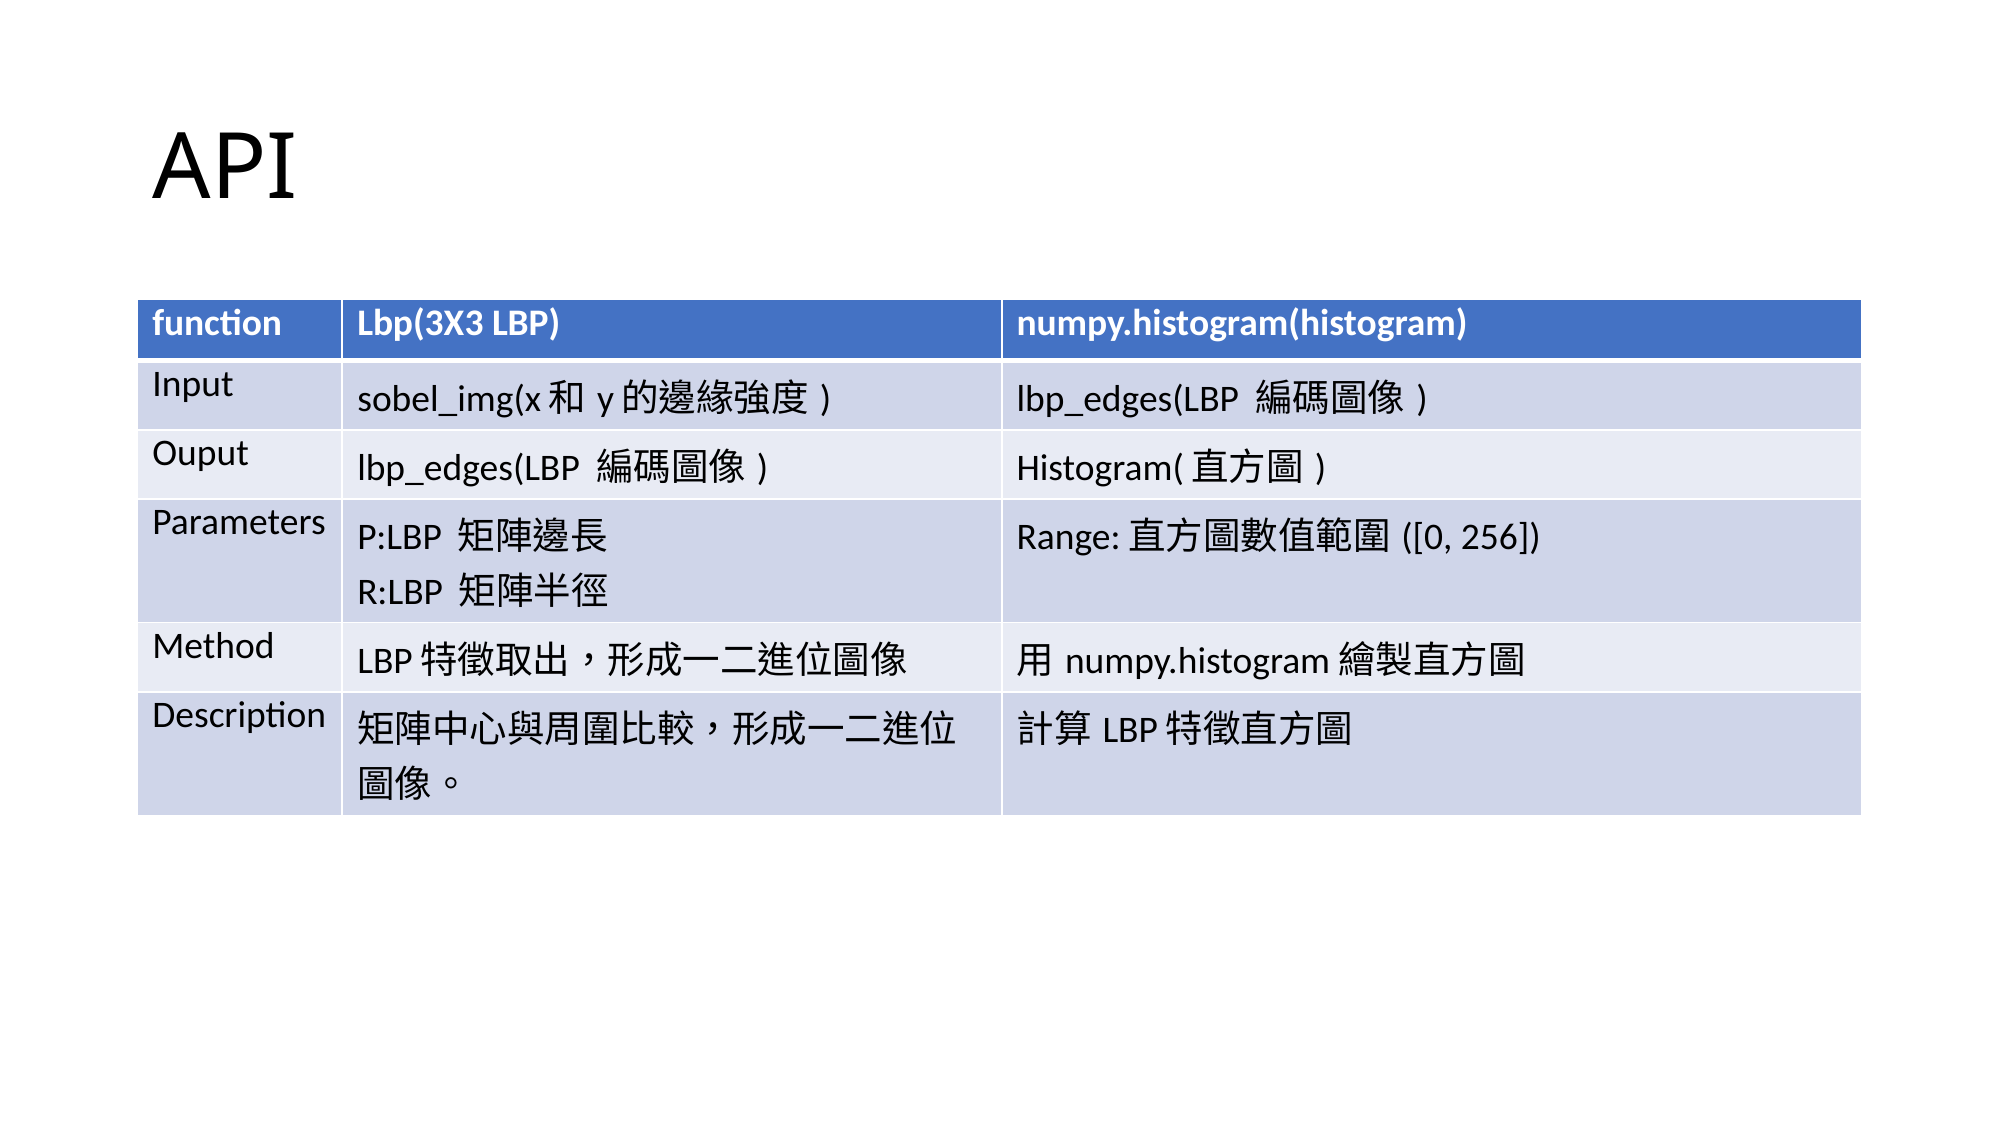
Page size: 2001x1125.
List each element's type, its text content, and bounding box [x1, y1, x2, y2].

table_cell 矩陣中心與周圍比較，形成一二進位圖像。 [343, 693, 1001, 815]
table_cell 計算LBP特徵直方圖 [1003, 693, 1861, 815]
table_header numpy.histogram(histogram) [1003, 300, 1861, 358]
table_cell lbp_edges(LBP 編碼圖像) [1003, 363, 1861, 429]
table_cell Range:直方圖數值範圍([0, 256]) [1003, 500, 1861, 622]
table_cell Ouput [138, 431, 341, 498]
table_cell P:LBP 矩陣邊長 R:LBP 矩陣半徑 [343, 500, 1001, 622]
table_cell Input [138, 363, 341, 429]
table_cell sobel_img(x和y的邊緣強度) [343, 363, 1001, 429]
table_cell LBP特徵取出，形成一二進位圖像 [343, 623, 1001, 691]
table_header function [138, 300, 341, 358]
table_cell lbp_edges(LBP 編碼圖像) [343, 431, 1001, 498]
table_cell 用numpy.histogram繪製直方圖 [1003, 623, 1861, 691]
table_cell Method [138, 623, 341, 691]
table_cell Histogram(直方圖) [1003, 431, 1861, 498]
table_cell Parameters [138, 500, 341, 622]
title API [137, 59, 1863, 278]
table_cell Description [138, 693, 341, 815]
table_header Lbp(3X3 LBP) [343, 300, 1001, 358]
